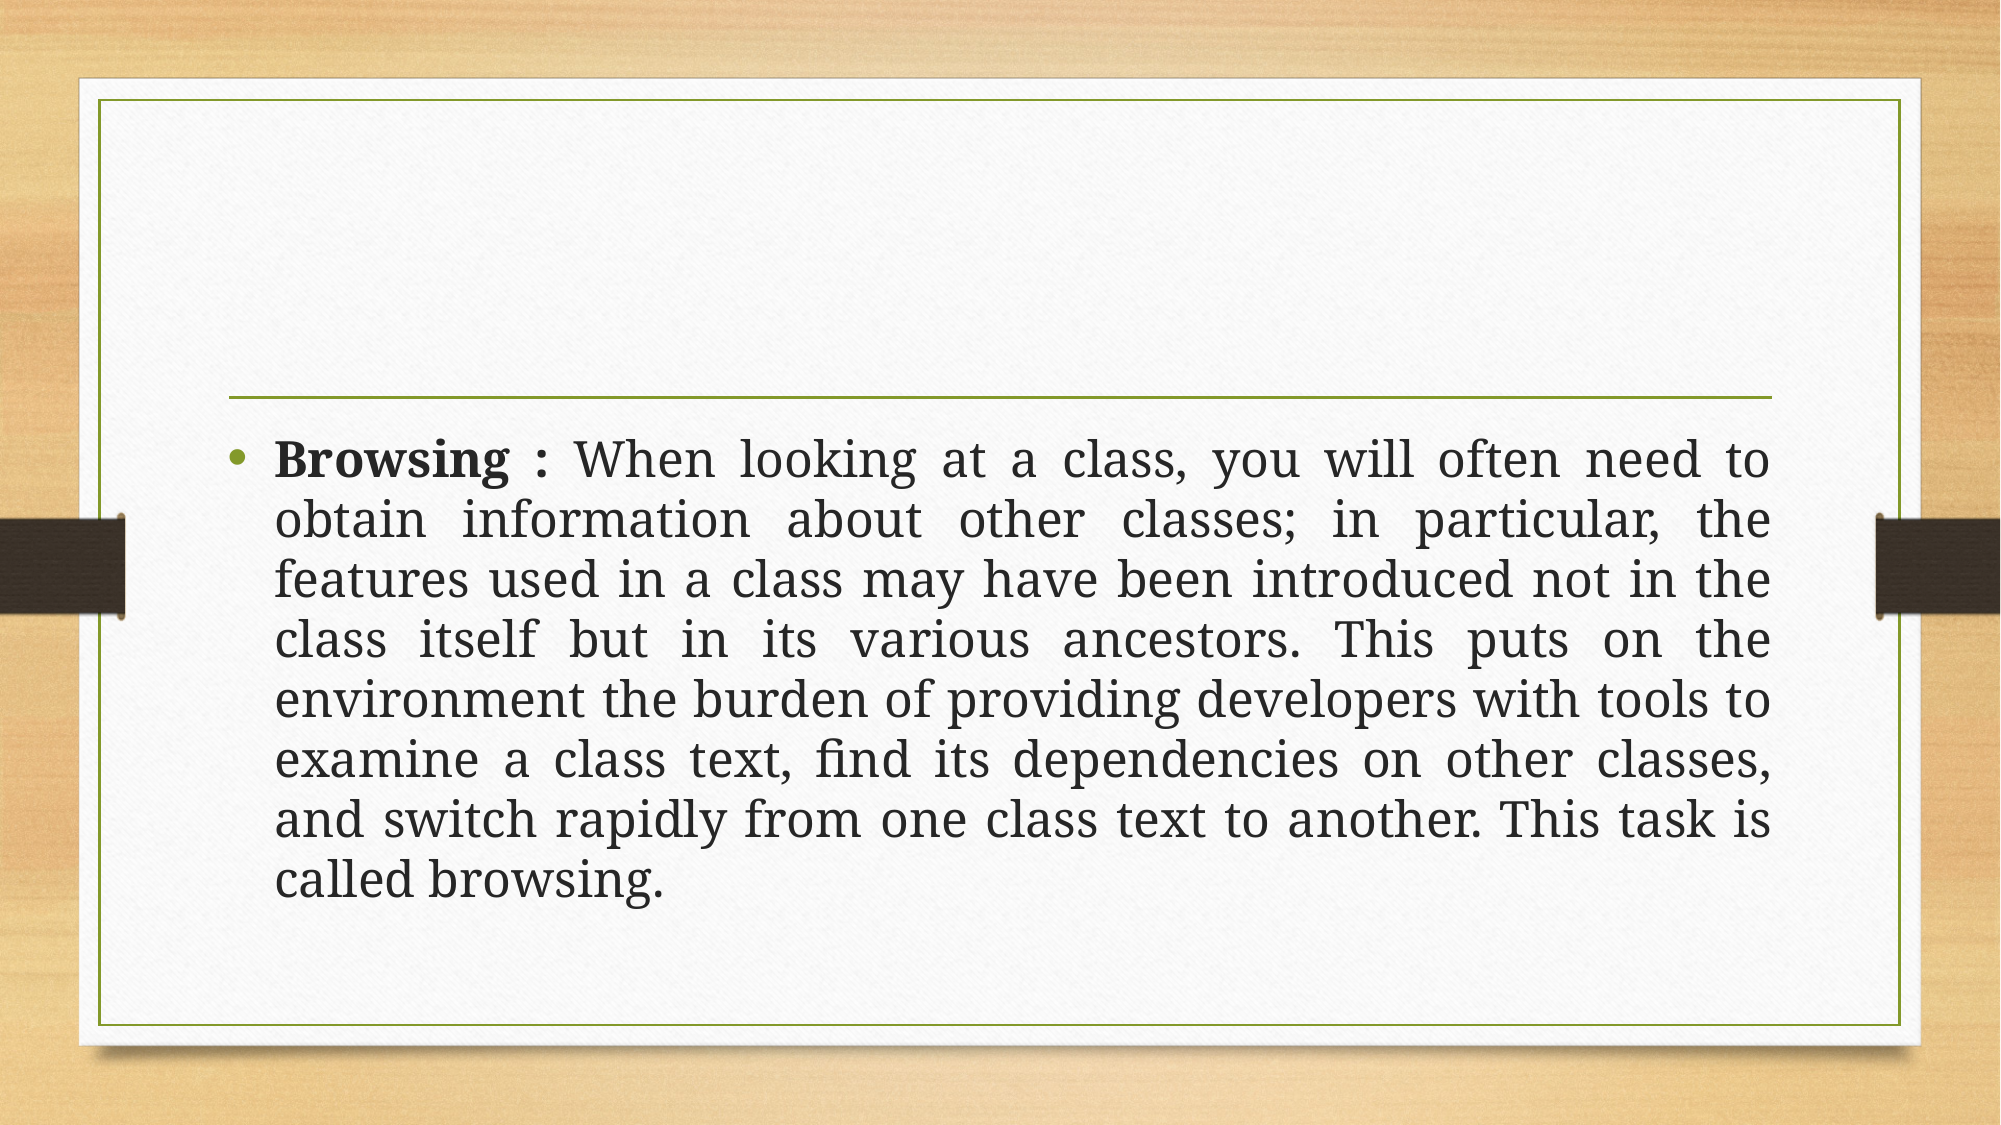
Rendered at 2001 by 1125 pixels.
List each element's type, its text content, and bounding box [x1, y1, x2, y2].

picture [0, 0, 2001, 1125]
list Browsing : When looking at a class, you will often need to obtain information about other classes; in particular, the features used in a class may have been introduced not in the class itself but in its various ancestors. This puts on the environment the burden of providing developers with tools to examine a class text, find its dependencies on other classes, and switch rapidly from one class text to another. This task is called browsing. [212, 419, 1788, 964]
